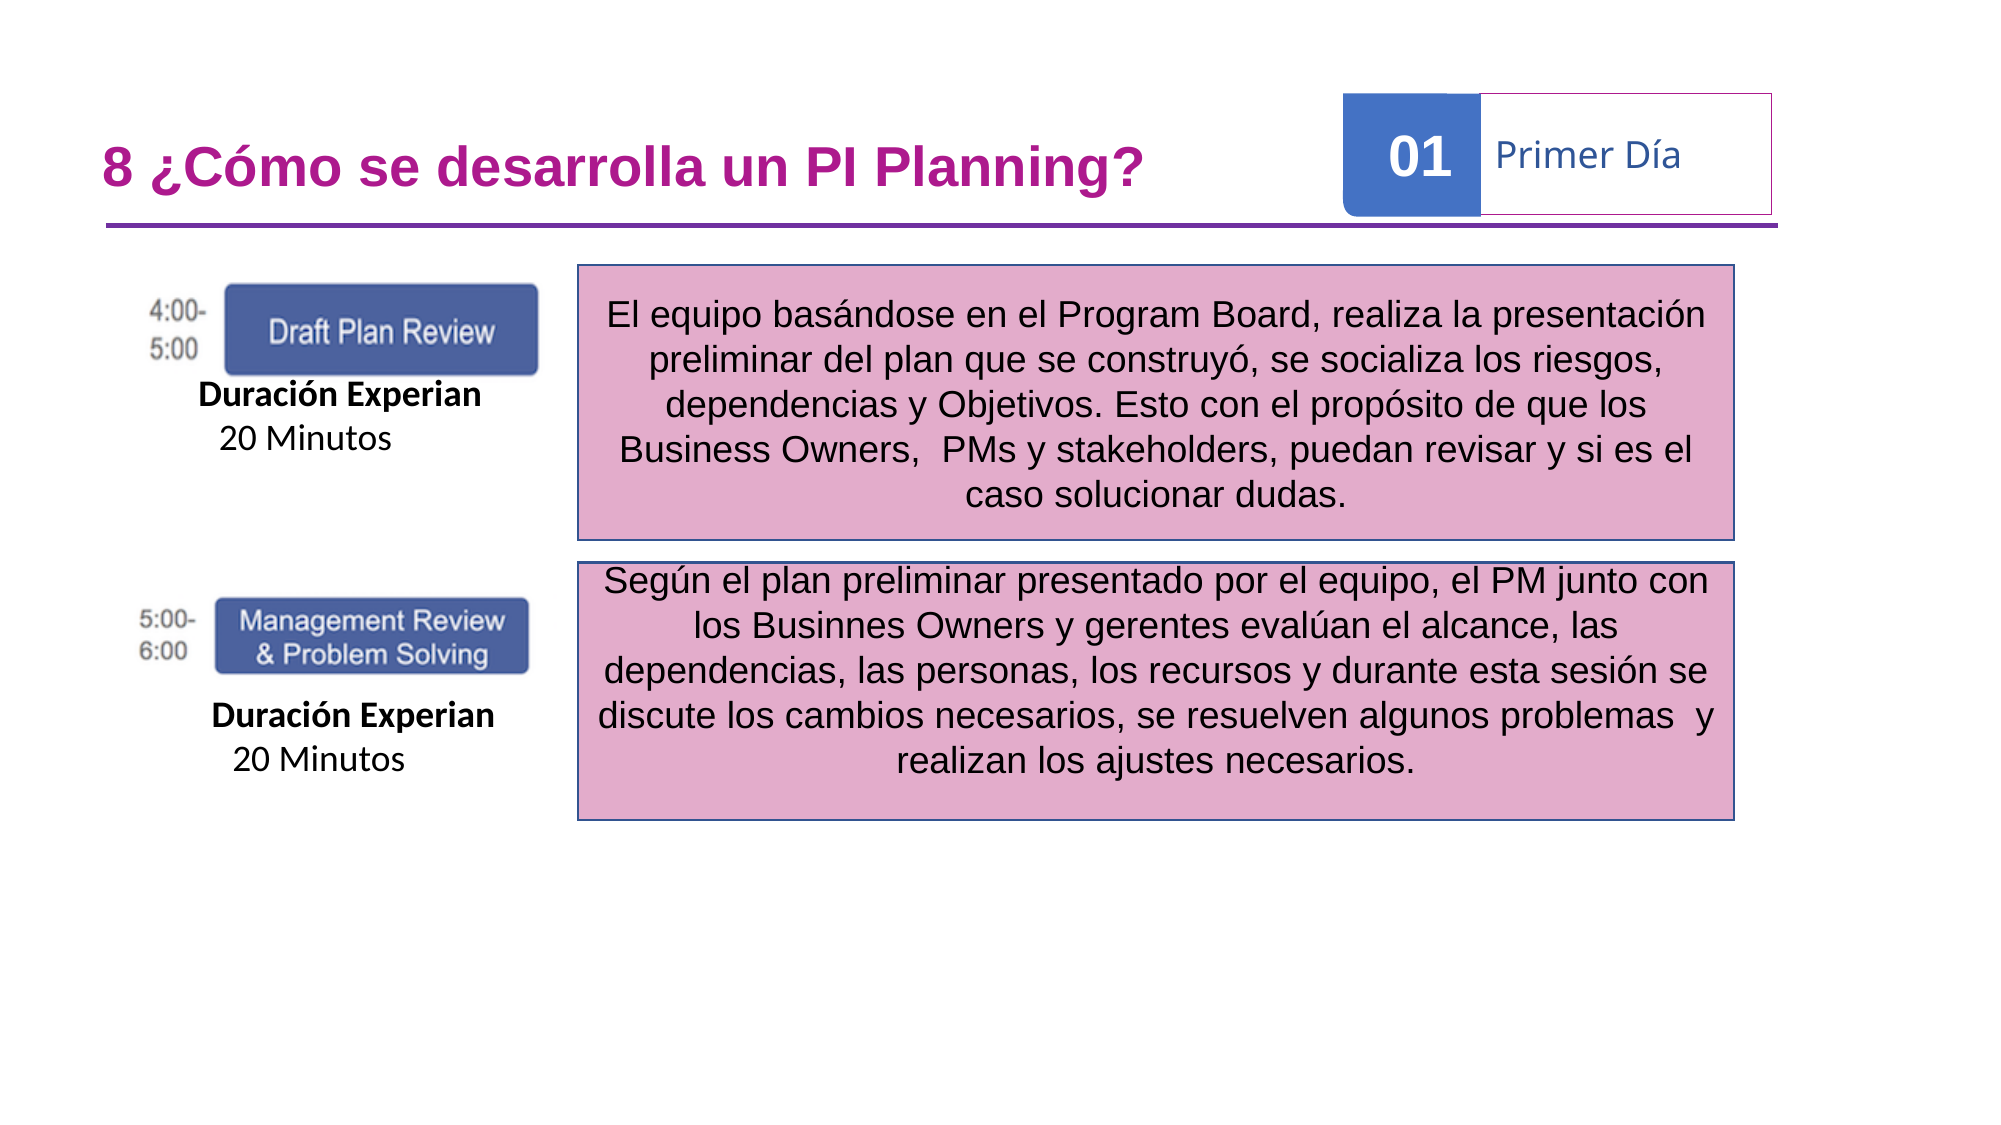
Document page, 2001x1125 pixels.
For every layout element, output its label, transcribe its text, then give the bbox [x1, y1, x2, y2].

text_box El equipo basándose en el Program Board, realiza la presentación preliminar del plan que se construyó, se socializa los riesgos, dependencias y Objetivos. Esto con el propósito de que los Business Owners, PMs y stakeholders, puedan revisar y si es el caso solucionar dudas. [577, 264, 1735, 541]
picture [129, 592, 557, 683]
text_box 8 ¿Cómo se desarrolla un PI Planning? [87, 122, 1342, 215]
text_box 01 [1342, 91, 1499, 215]
text_box Agenda la reunión Agéndala con un tiempo c [232, 505, 728, 626]
text_box Según el plan preliminar presentado por el equipo, el PM junto con los Businnes Owners y gerentes evalúan el alcance, las dependencias, las personas, los recursos y durante esta sesión se discute los cambios necesarios, se resuelven algunos problemas y realizan los ajustes necesarios. [577, 561, 1735, 821]
text_box 20 Minutos [217, 726, 534, 787]
text_box Duración Experian [196, 683, 511, 743]
text_box Duración Experian [183, 383, 498, 421]
text_box Primer Día [1499, 93, 1772, 215]
picture [137, 281, 557, 383]
text_box 20 Minutos [204, 405, 521, 465]
